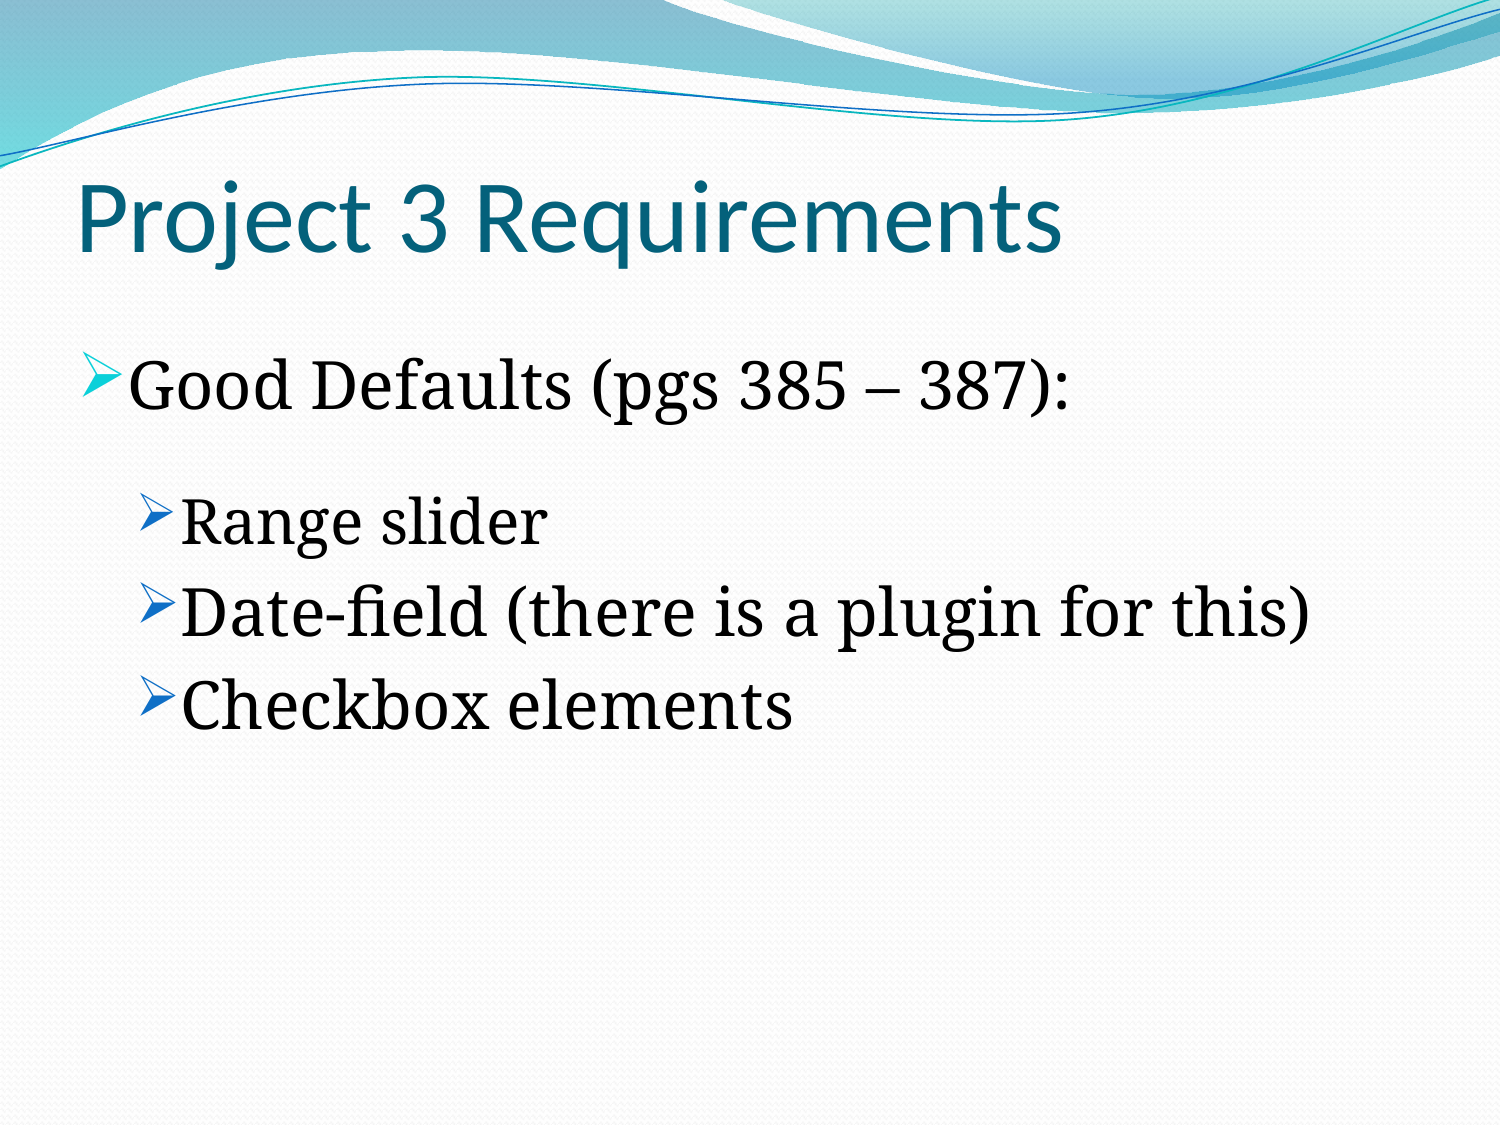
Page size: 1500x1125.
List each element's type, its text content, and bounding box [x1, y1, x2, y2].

title Project 3 Requirements [75, 85, 1425, 241]
list Good Defaults (pgs 385 – 387): Range slider Date-field (there is a plugin for this) Checkbox elements [62, 241, 1473, 1050]
